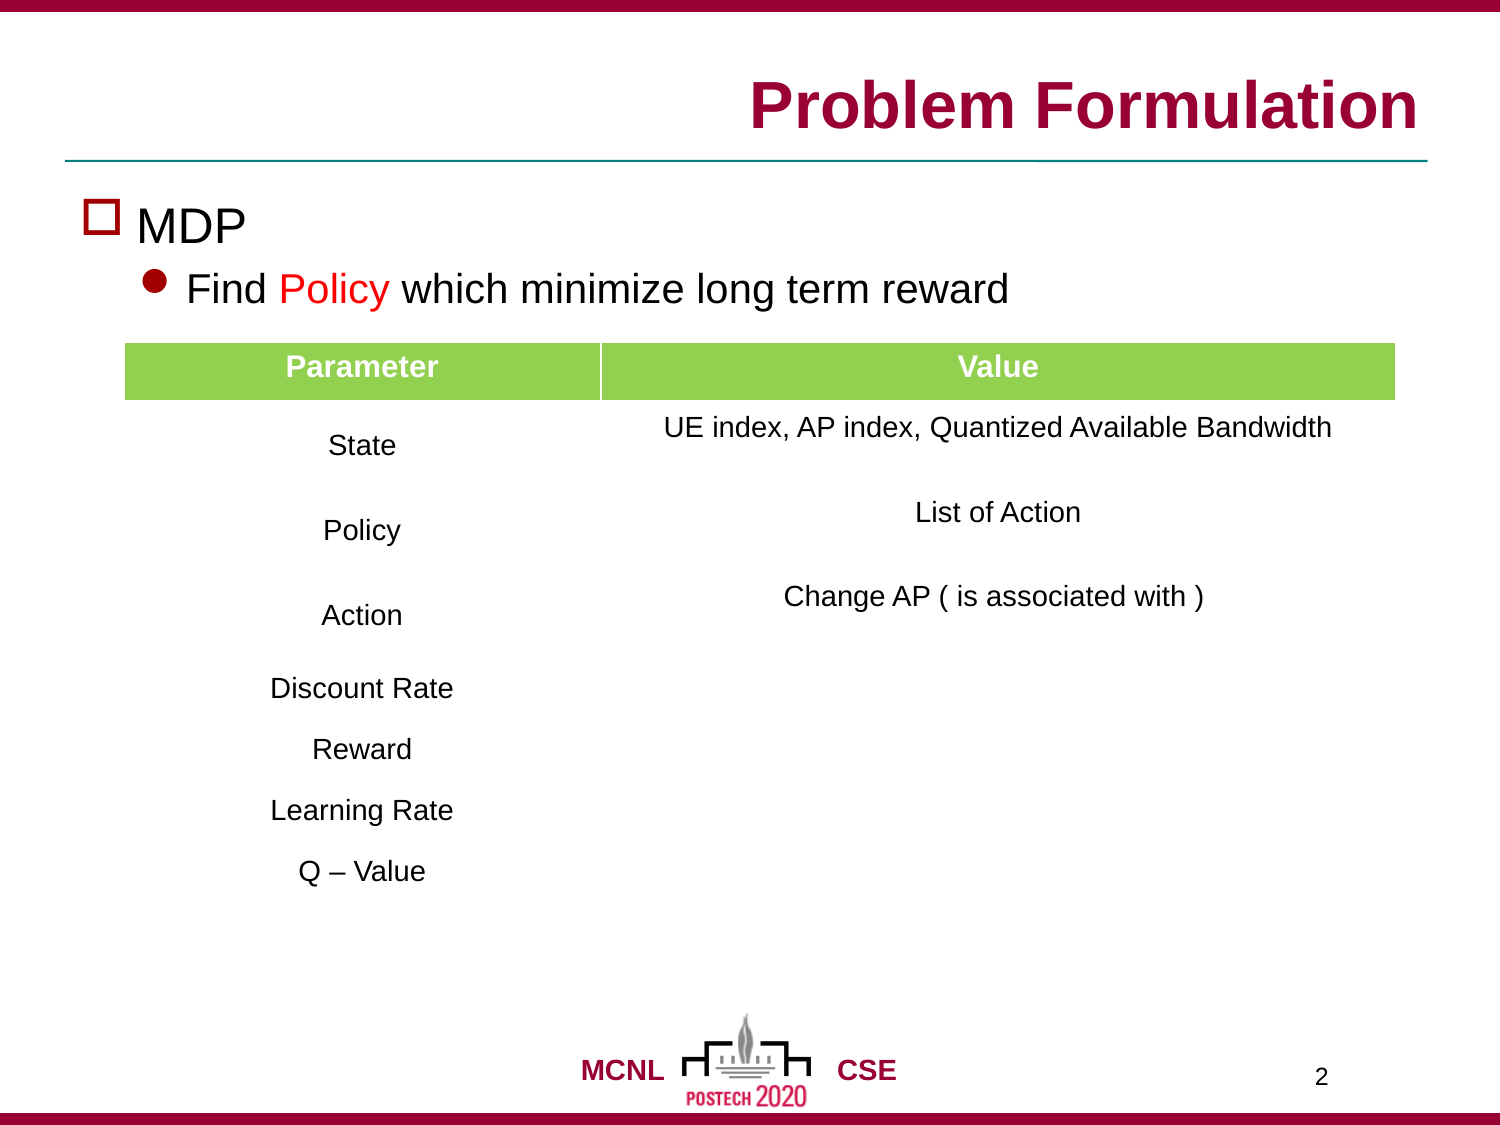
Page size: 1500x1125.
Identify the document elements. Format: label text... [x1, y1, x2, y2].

slide_number 2 [1299, 1052, 1425, 1113]
title Problem Formulation [74, 36, 1436, 150]
text_box MDP Find Policy which minimize long term reward [64, 186, 1424, 320]
picture [672, 1012, 820, 1111]
